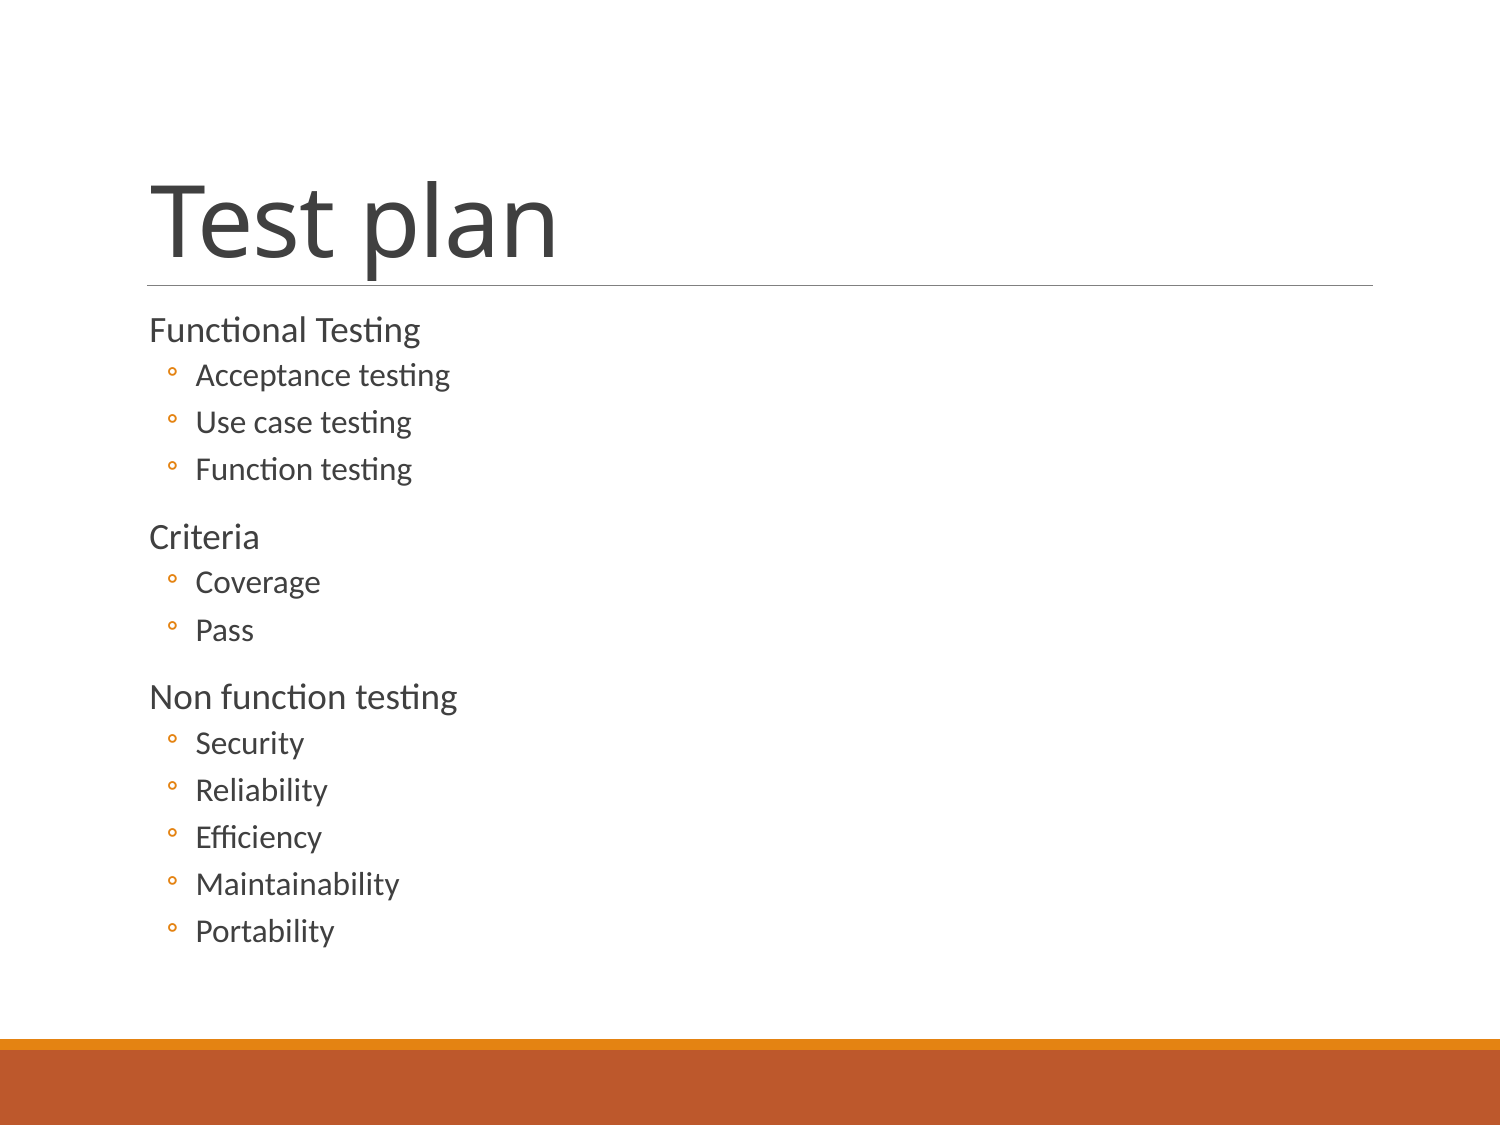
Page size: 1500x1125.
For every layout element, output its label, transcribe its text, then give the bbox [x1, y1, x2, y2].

list Functional Testing Acceptance testing Use case testing Function testing Criteria Coverage Pass Non function testing Security Reliability Efficiency Maintainability Portability [135, 302, 1373, 963]
title Test plan [135, 47, 1373, 285]
